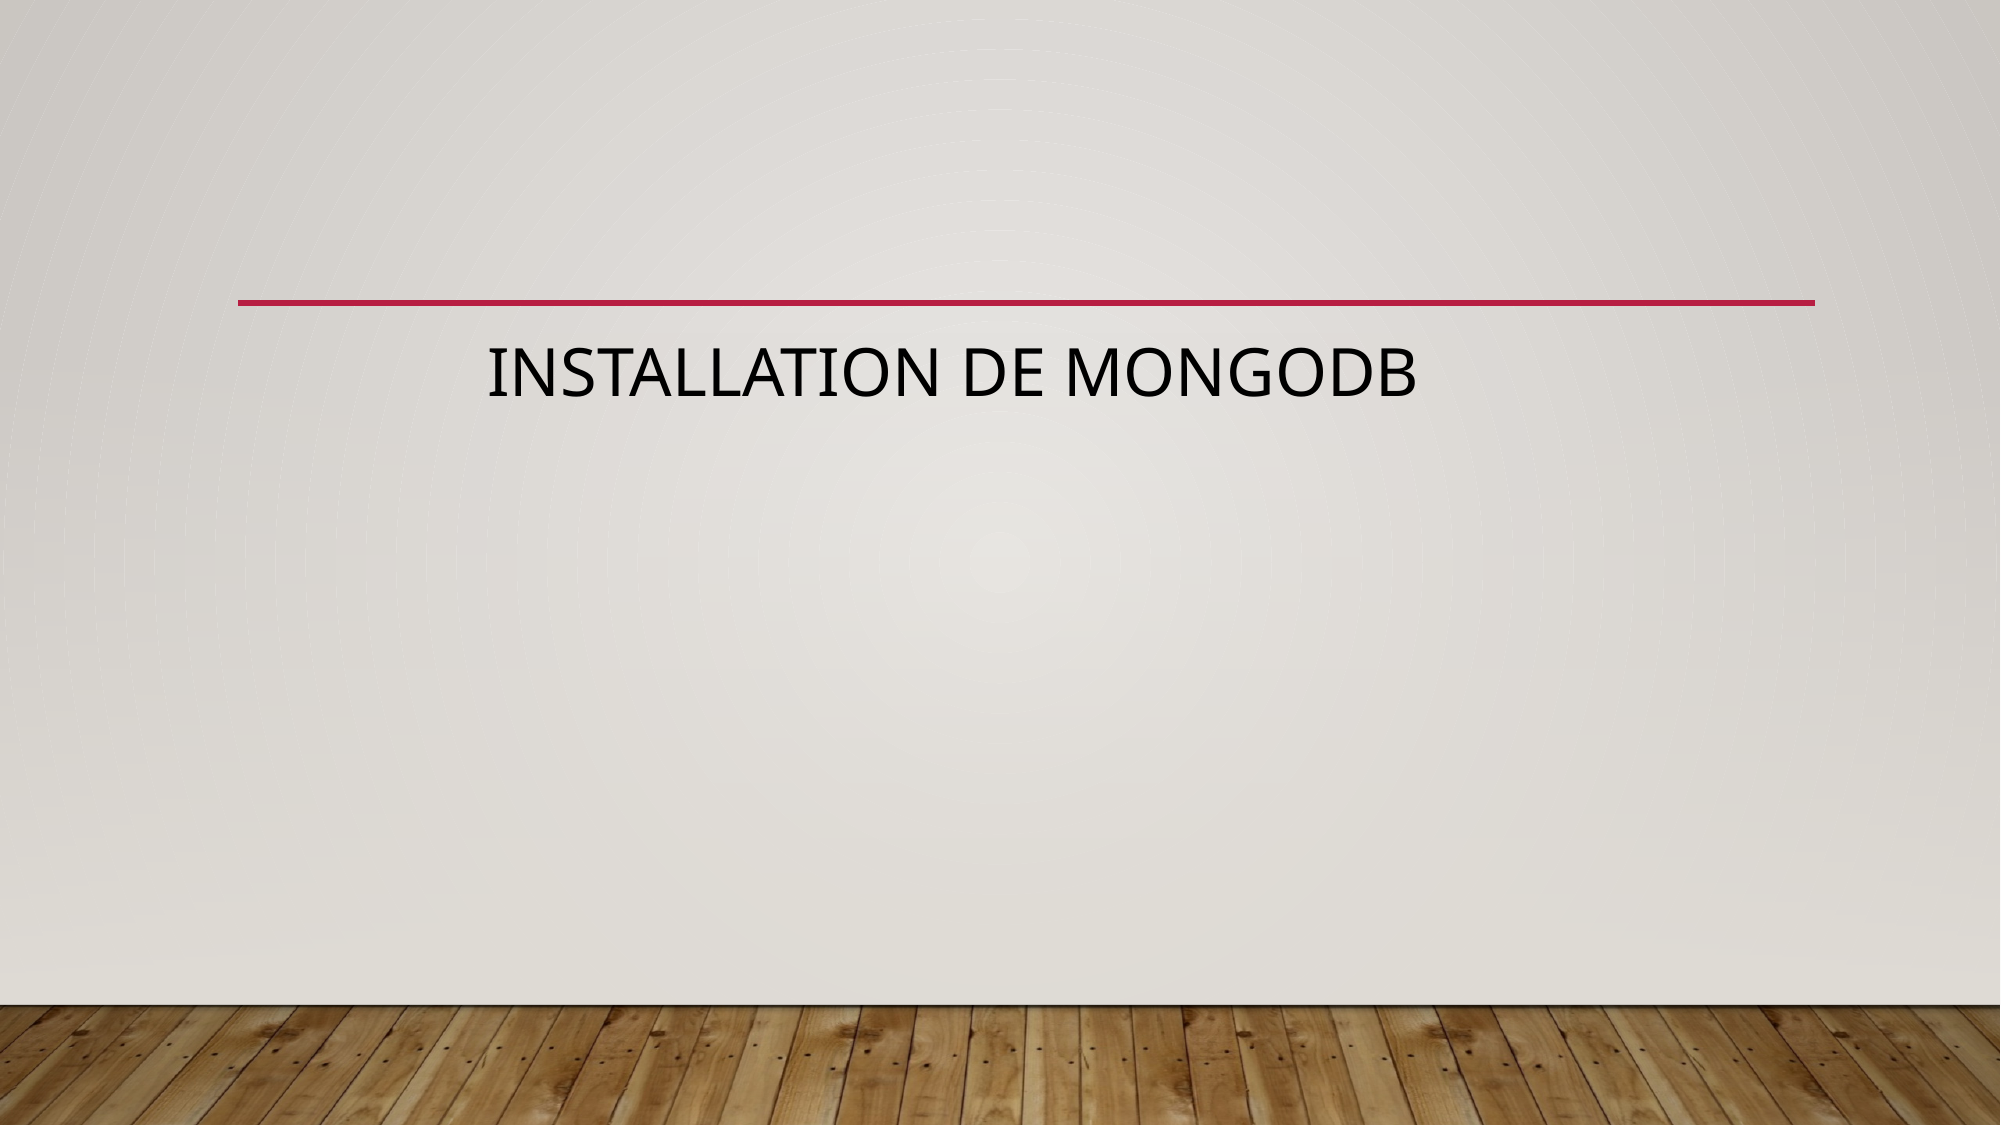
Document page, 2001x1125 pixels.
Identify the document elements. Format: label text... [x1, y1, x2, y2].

picture [0, 1005, 2000, 1125]
title Installation de mongodb [472, 331, 1814, 495]
